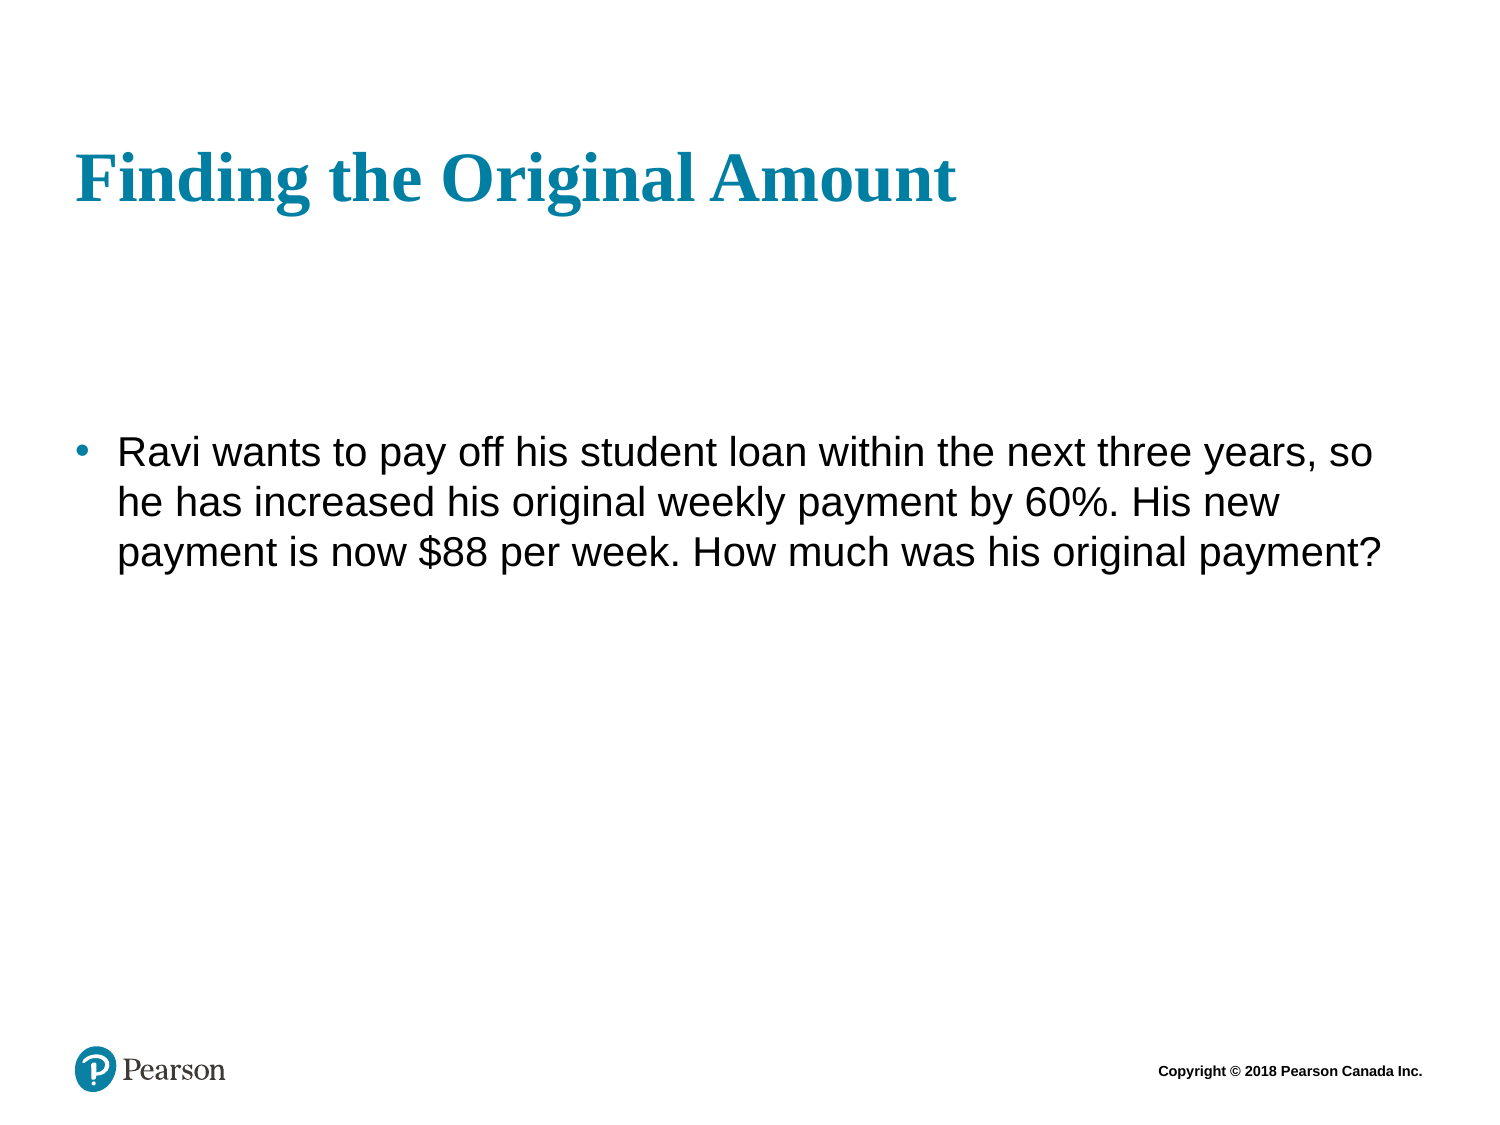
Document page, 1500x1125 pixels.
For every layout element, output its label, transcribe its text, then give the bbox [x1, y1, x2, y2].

title Finding the Original Amount [75, 35, 1425, 216]
list Ravi wants to pay off his student loan within the next three years, so he has increased his original weekly payment by 60%. His new payment is now $88 per week. How much was his original payment? [75, 262, 1425, 1005]
